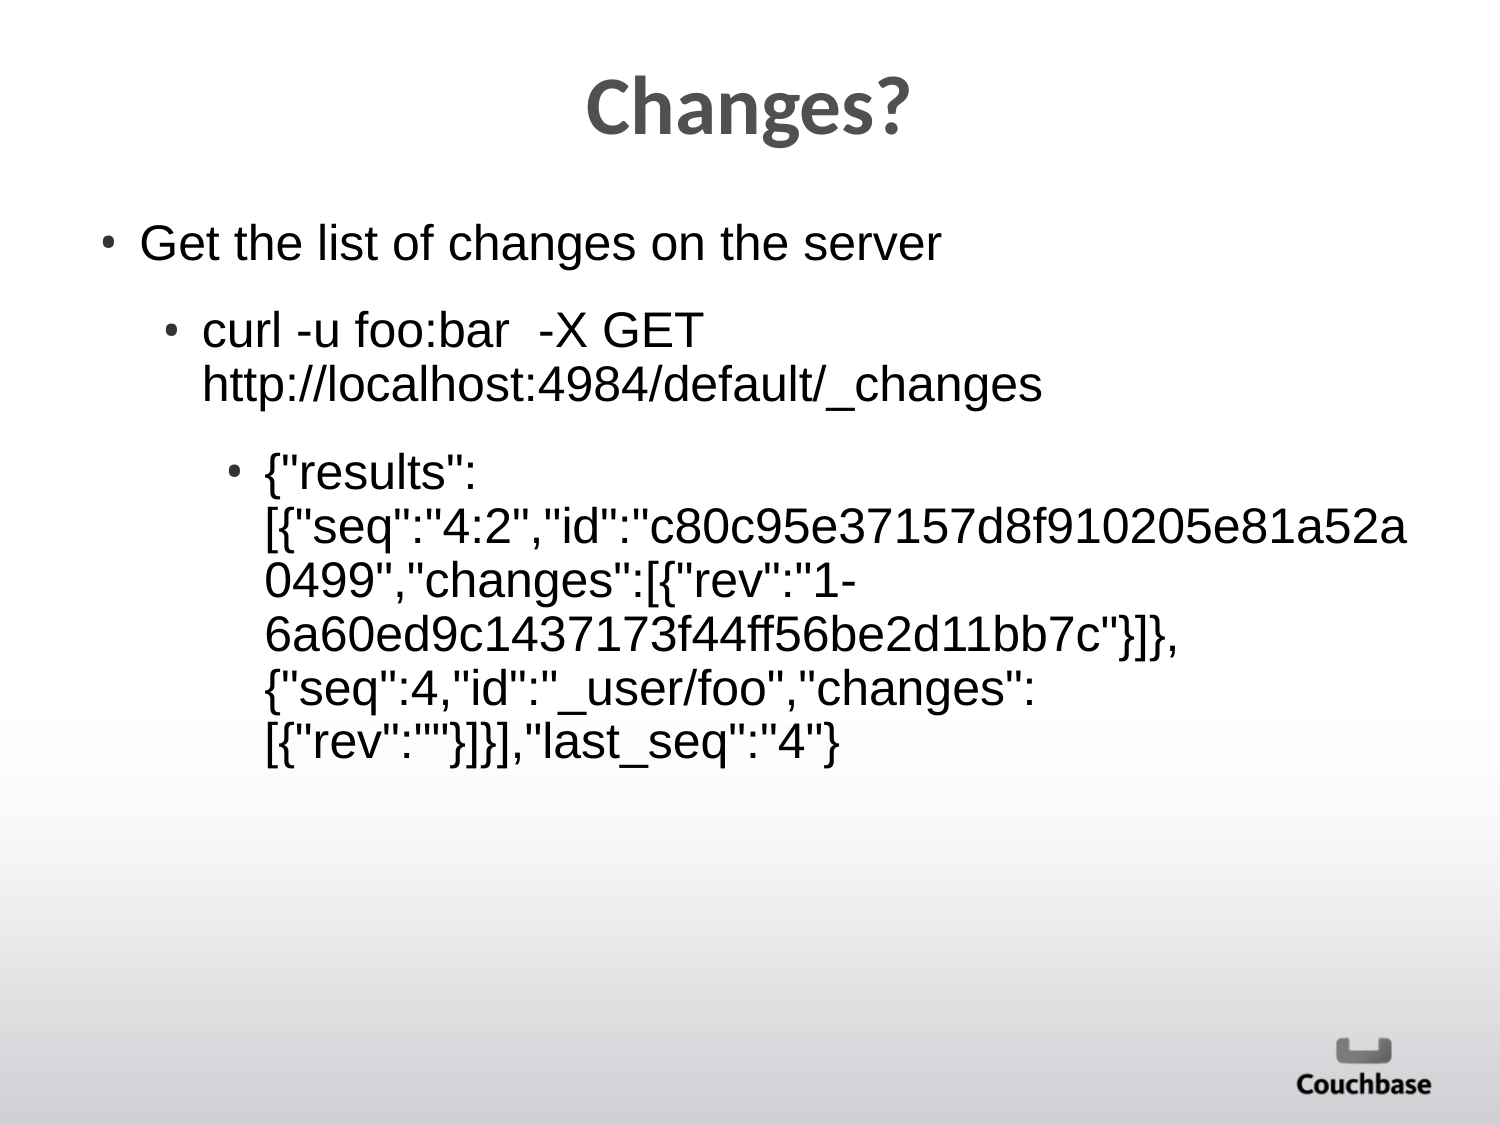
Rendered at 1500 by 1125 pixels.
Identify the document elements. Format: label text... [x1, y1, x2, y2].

text_box [0, 712, 1500, 1125]
picture [1277, 1016, 1451, 1116]
list Get the list of changes on the server curl -u foo:bar -X GET http://localhost:4984/default/_changes {"results":[{"seq":"4:2","id":"c80c95e37157d8f910205e81a52a0499","changes":[{"rev":"1-6a60ed9c1437173f44ff56be2d11bb7c"}]},{"seq":4,"id":"_user/foo","changes":[{"rev":""}]}],"last_seq":"4"} [99, 216, 1426, 1101]
title Changes? [74, 61, 1426, 243]
